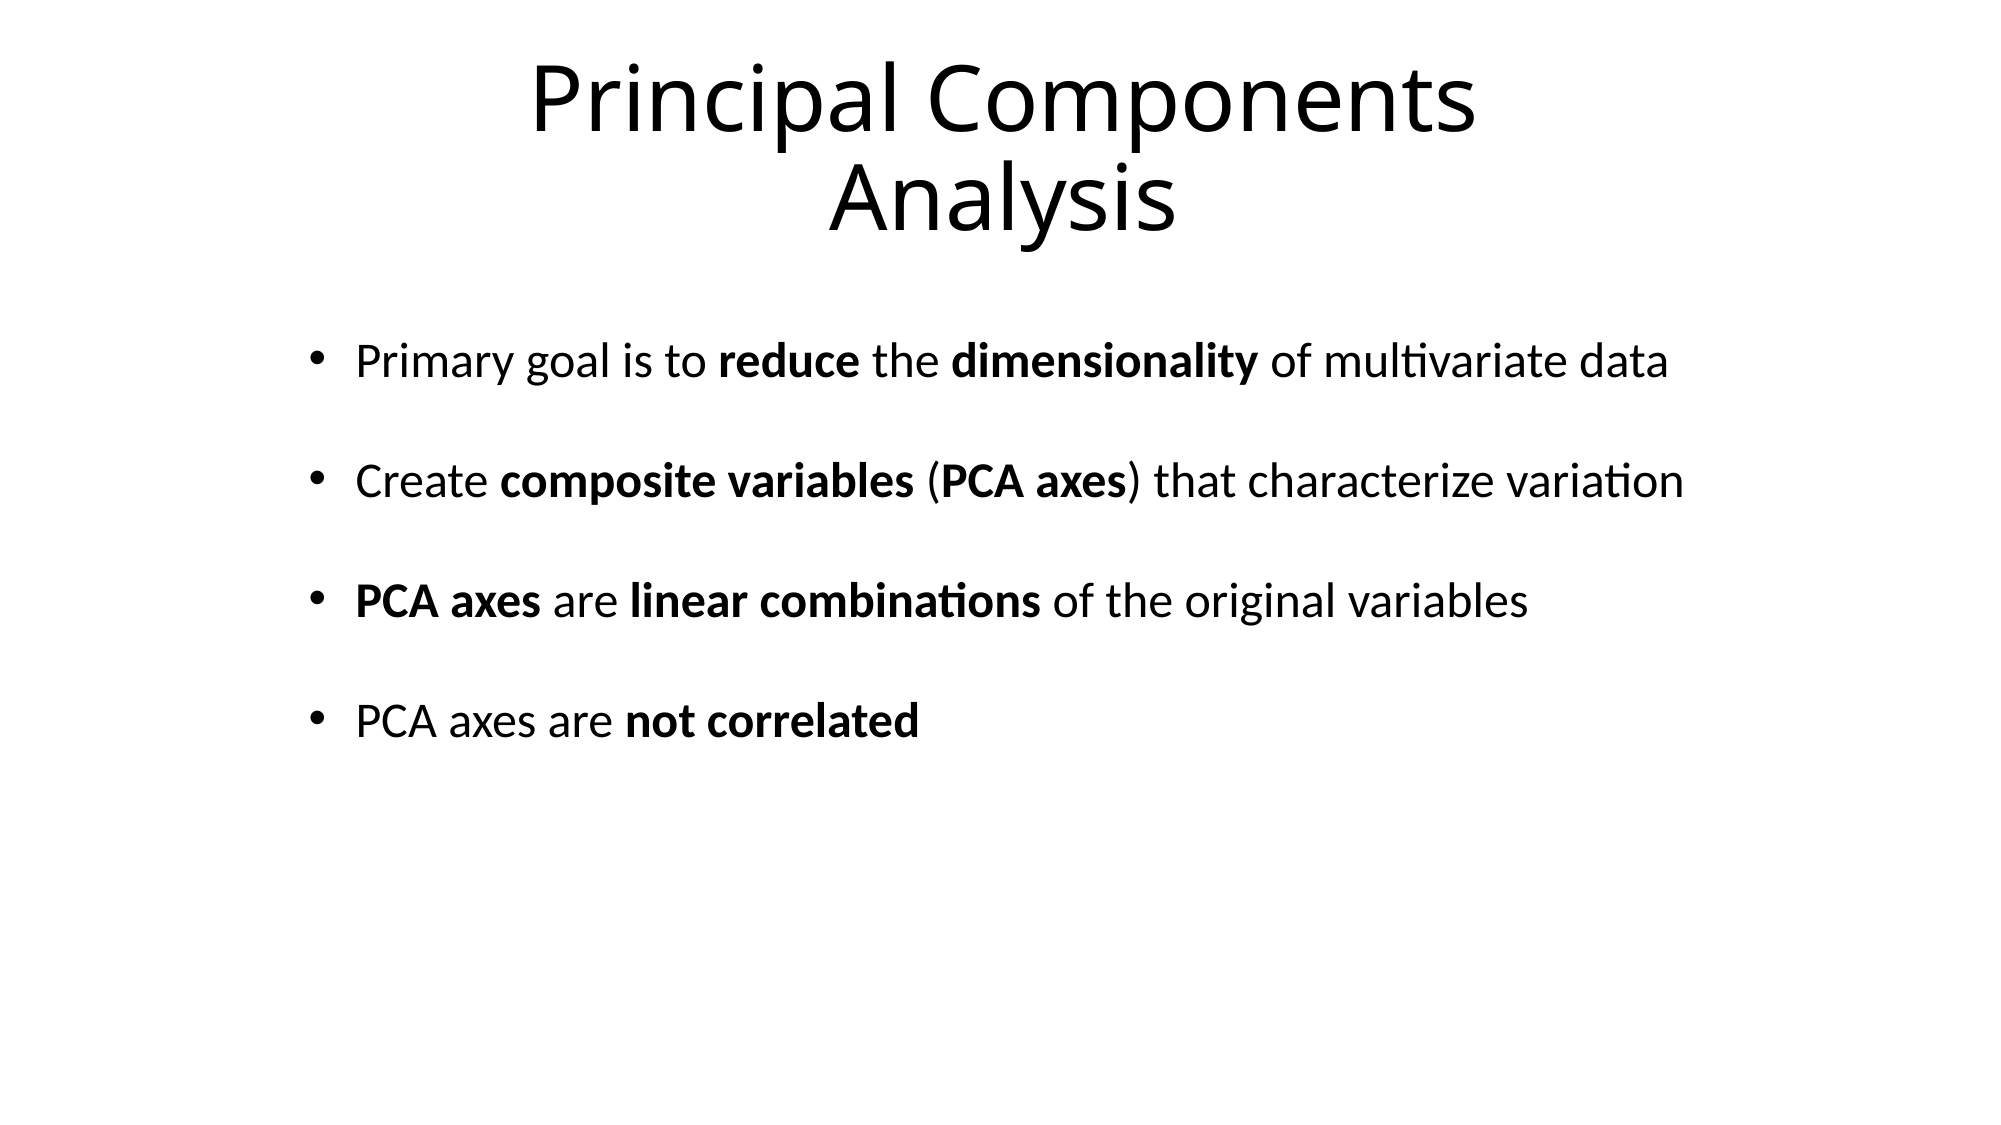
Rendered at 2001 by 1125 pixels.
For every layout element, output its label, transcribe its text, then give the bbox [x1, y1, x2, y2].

text_box Primary goal is to reduce the dimensionality of multivariate data Create composite variables (PCA axes) that characterize variation PCA axes are linear combinations of the original variables PCA axes are not correlated [293, 319, 1700, 965]
text_box Principal Components Analysis [329, 45, 1680, 233]
